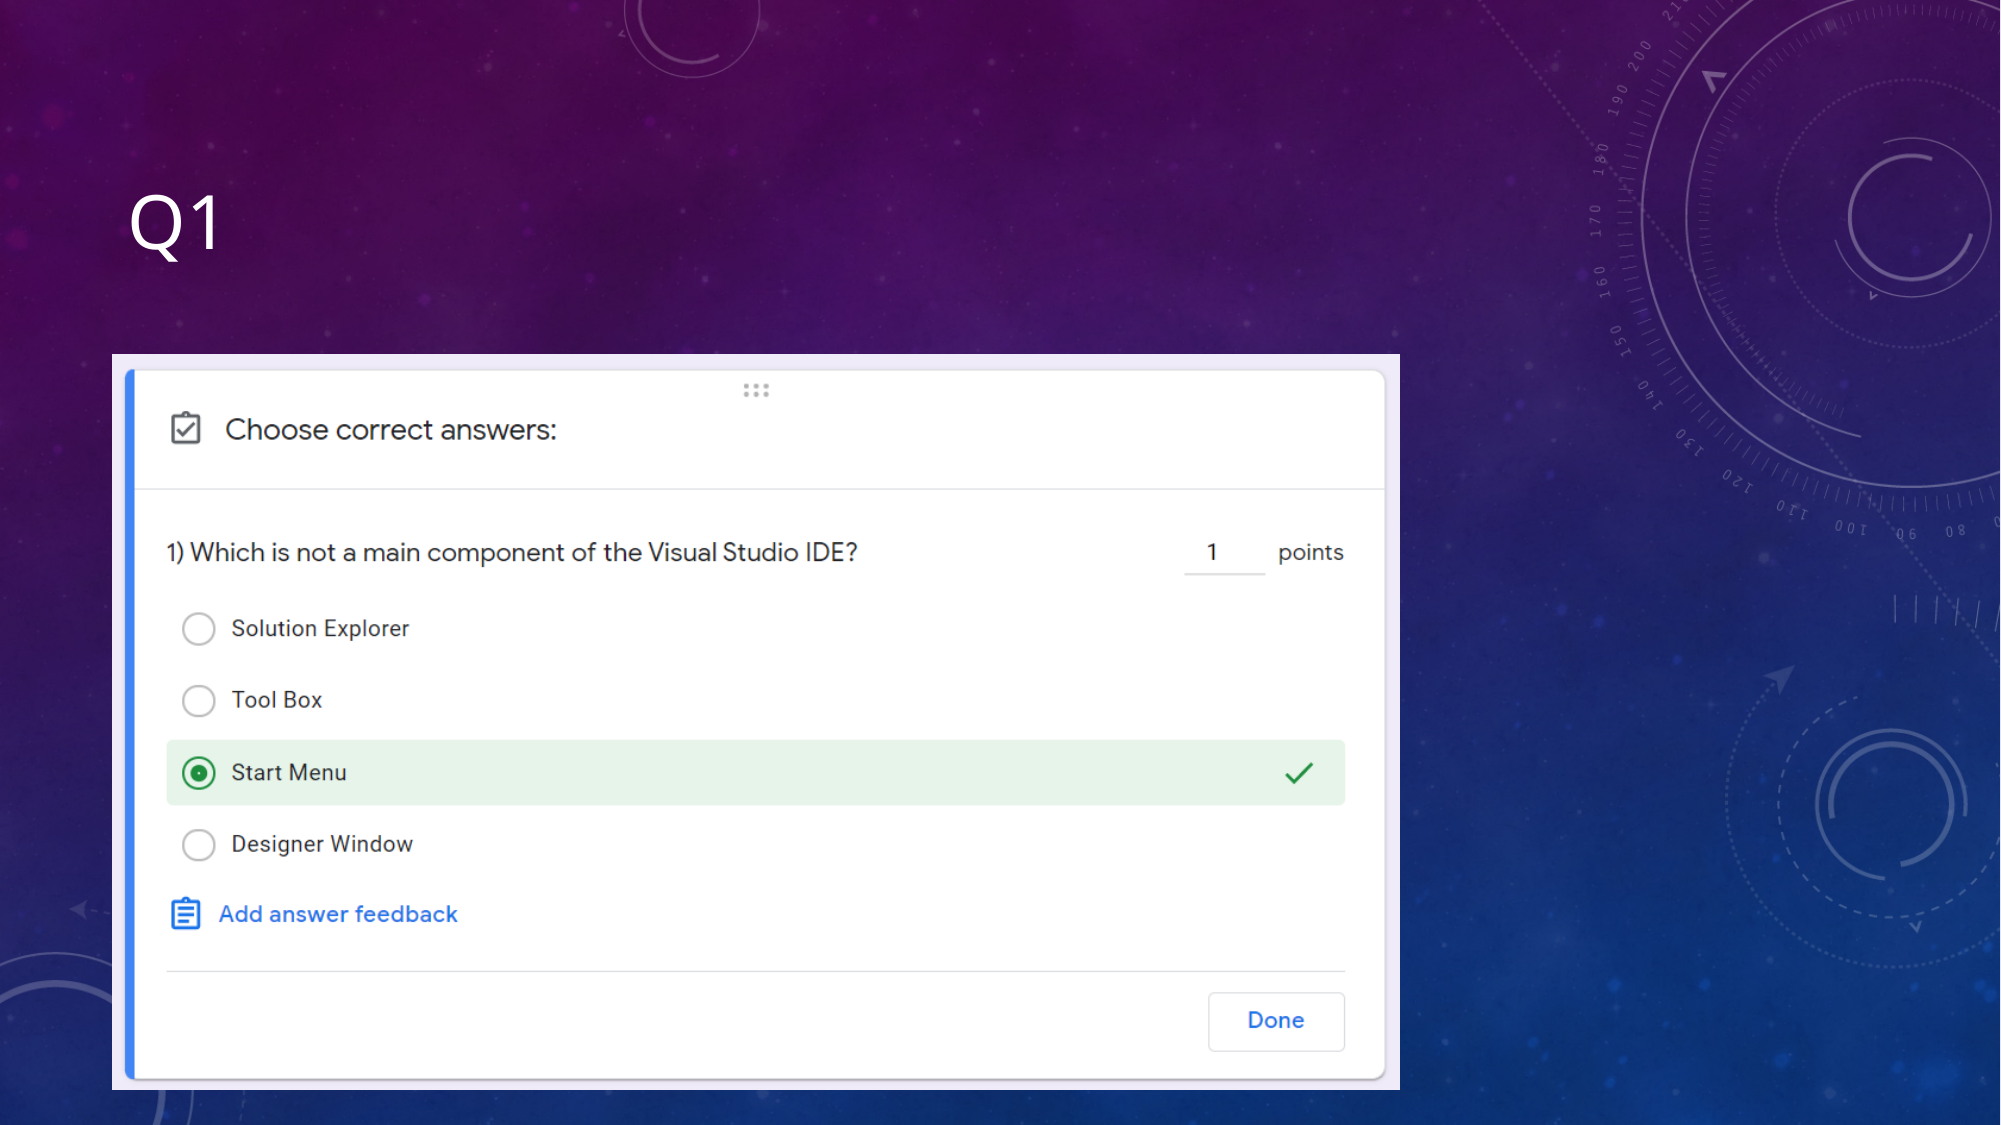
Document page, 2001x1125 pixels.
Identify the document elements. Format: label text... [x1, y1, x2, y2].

title Q1 [112, 99, 1775, 339]
picture [0, 0, 2001, 1125]
